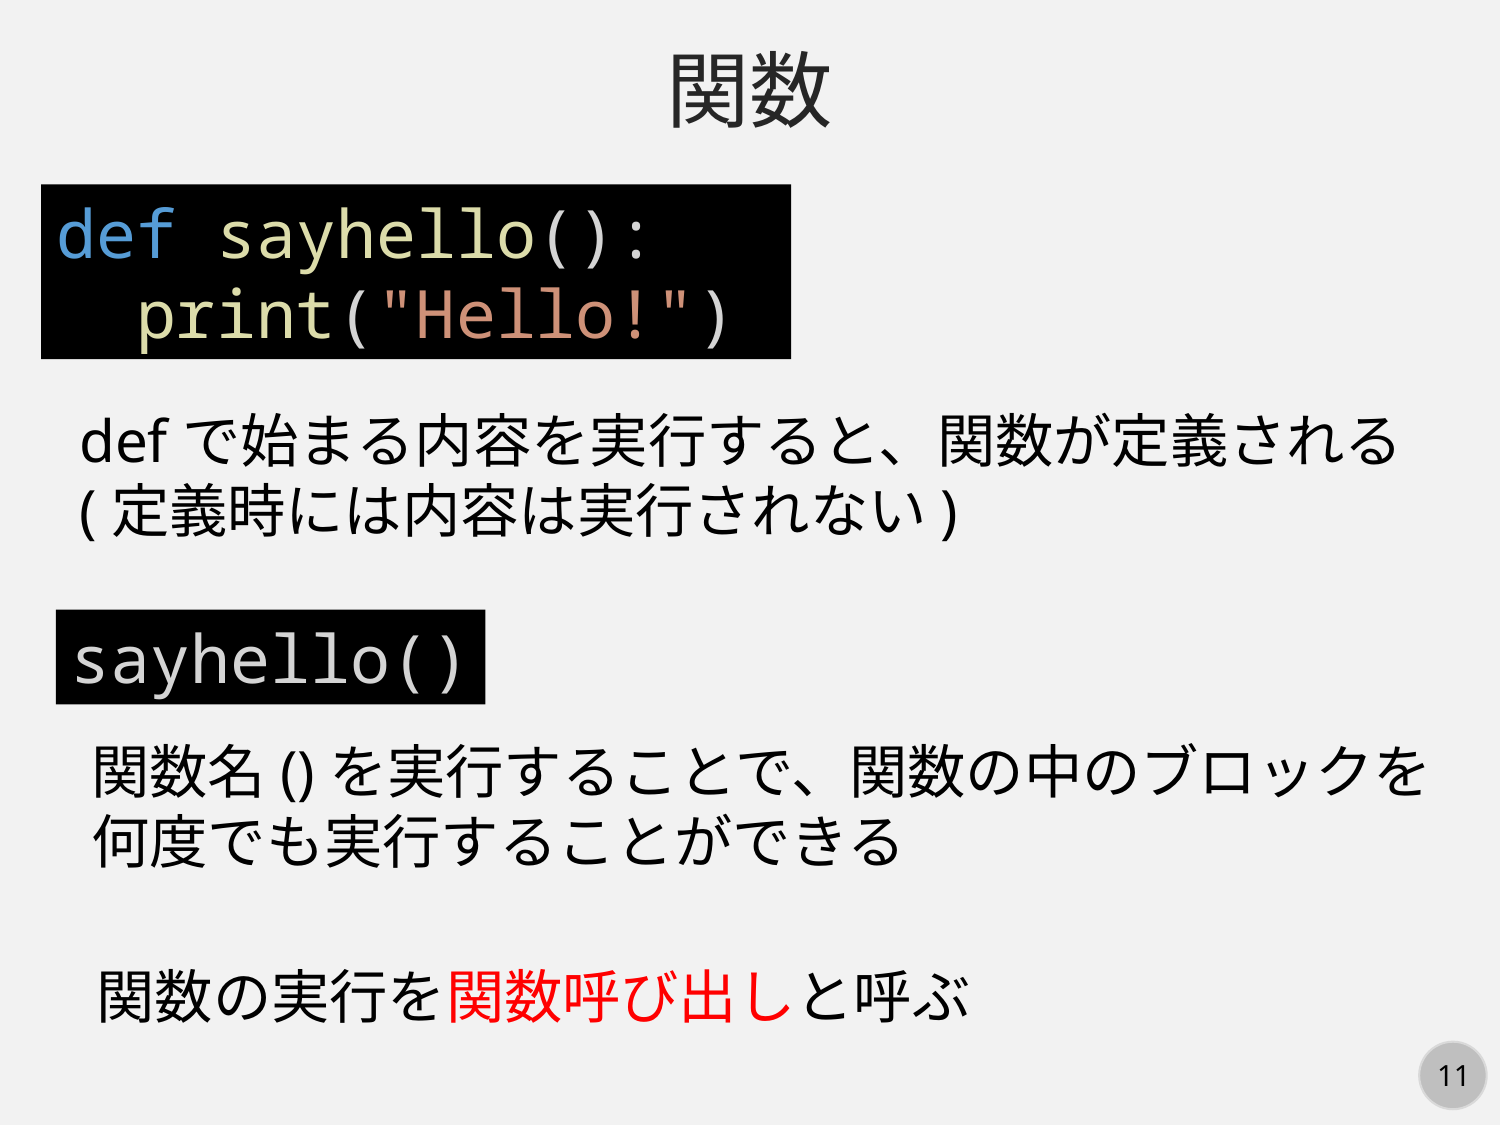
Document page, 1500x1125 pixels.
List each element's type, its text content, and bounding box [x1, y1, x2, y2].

text_box 関数名()を実行することで、関数の中のブロックを 何度でも実行することができる [76, 727, 1447, 883]
text_box def sayhello(): print("Hello!") [41, 184, 792, 360]
text_box sayhello() [55, 609, 486, 705]
text_box defで始まる内容を実行すると、関数が定義される (定義時には内容は実行されない) [64, 397, 1436, 552]
list 関数 [0, 31, 1500, 155]
text_box 関数の実行を関数呼び出しと呼ぶ [81, 952, 986, 1038]
